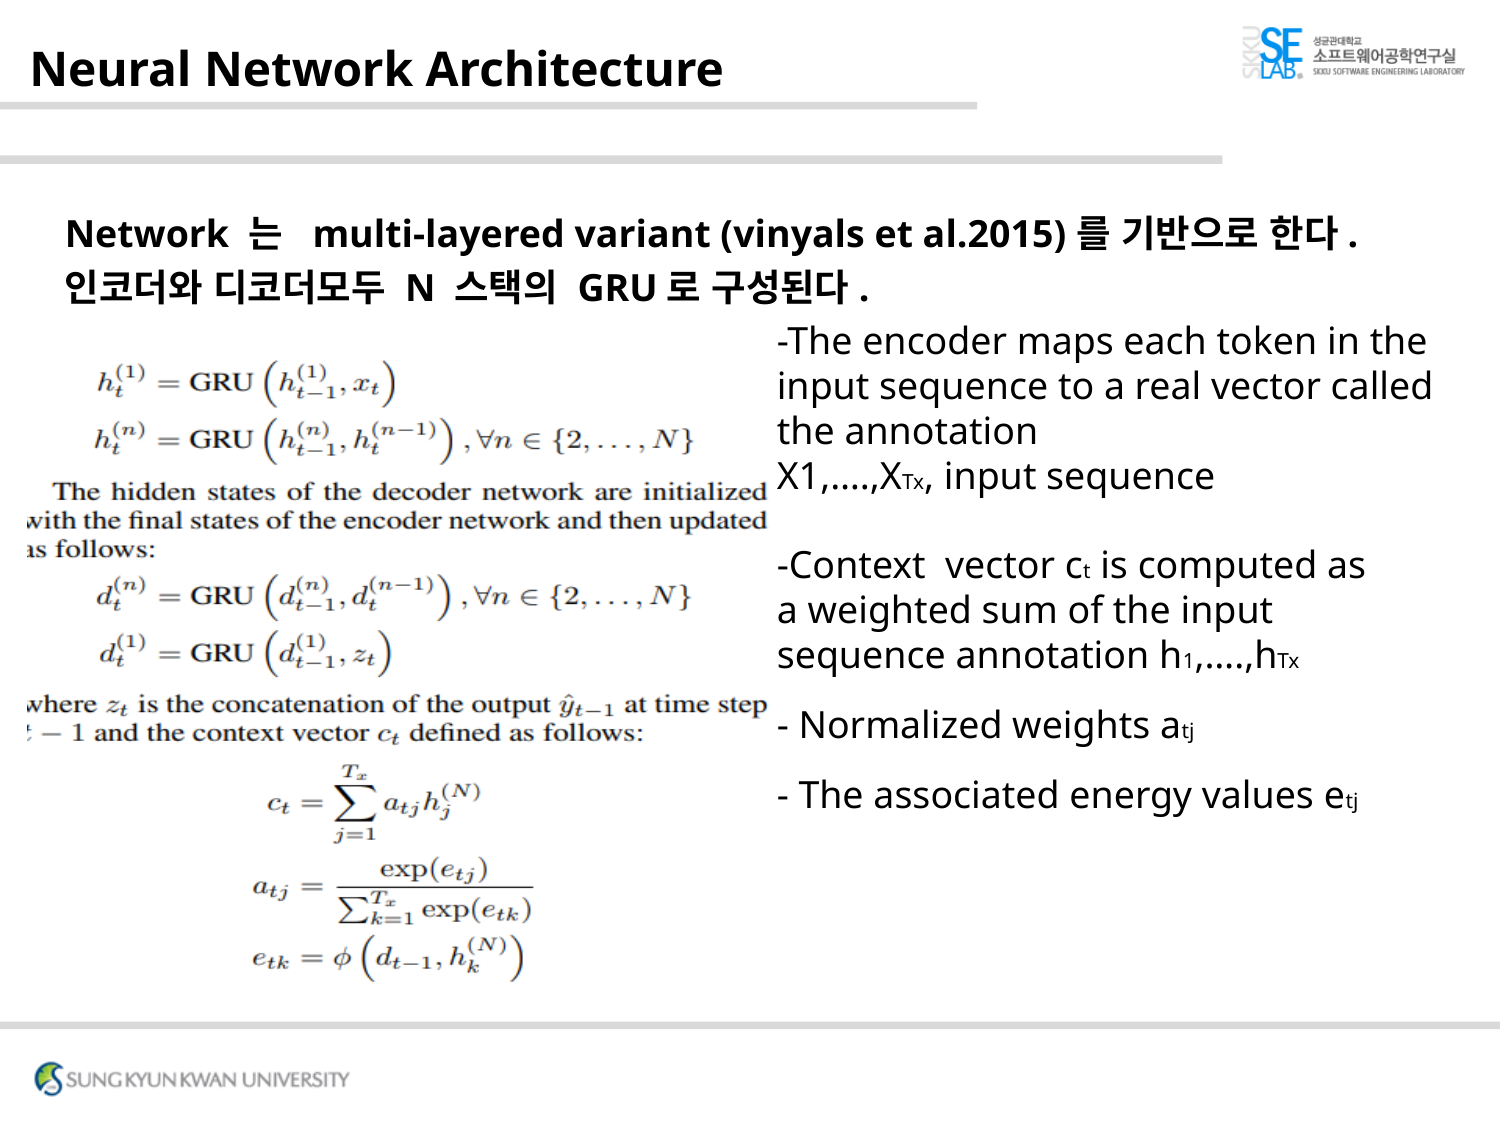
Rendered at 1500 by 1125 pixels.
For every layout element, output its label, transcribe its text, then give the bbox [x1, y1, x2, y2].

text_box -The encoder maps each token in the input sequence to a real vector called the annotation X1,….,XTx, input sequence [769, 309, 1459, 505]
text_box Network 는 multi-layered variant (vinyals et al.2015)를 기반으로 한다. 인코더와 디코더모두 N 스택의 GRU로 구성된다. [21, 202, 1428, 359]
picture [26, 349, 784, 992]
text_box -Context vector ct is computed as a weighted sum of the input sequence annotation h1,….,hTx - Normalized weights atj - The associated energy values etj [788, 533, 1398, 824]
title Neural Network Architecture [21, 30, 1412, 104]
picture [1168, 0, 1500, 134]
picture [17, 1046, 366, 1110]
